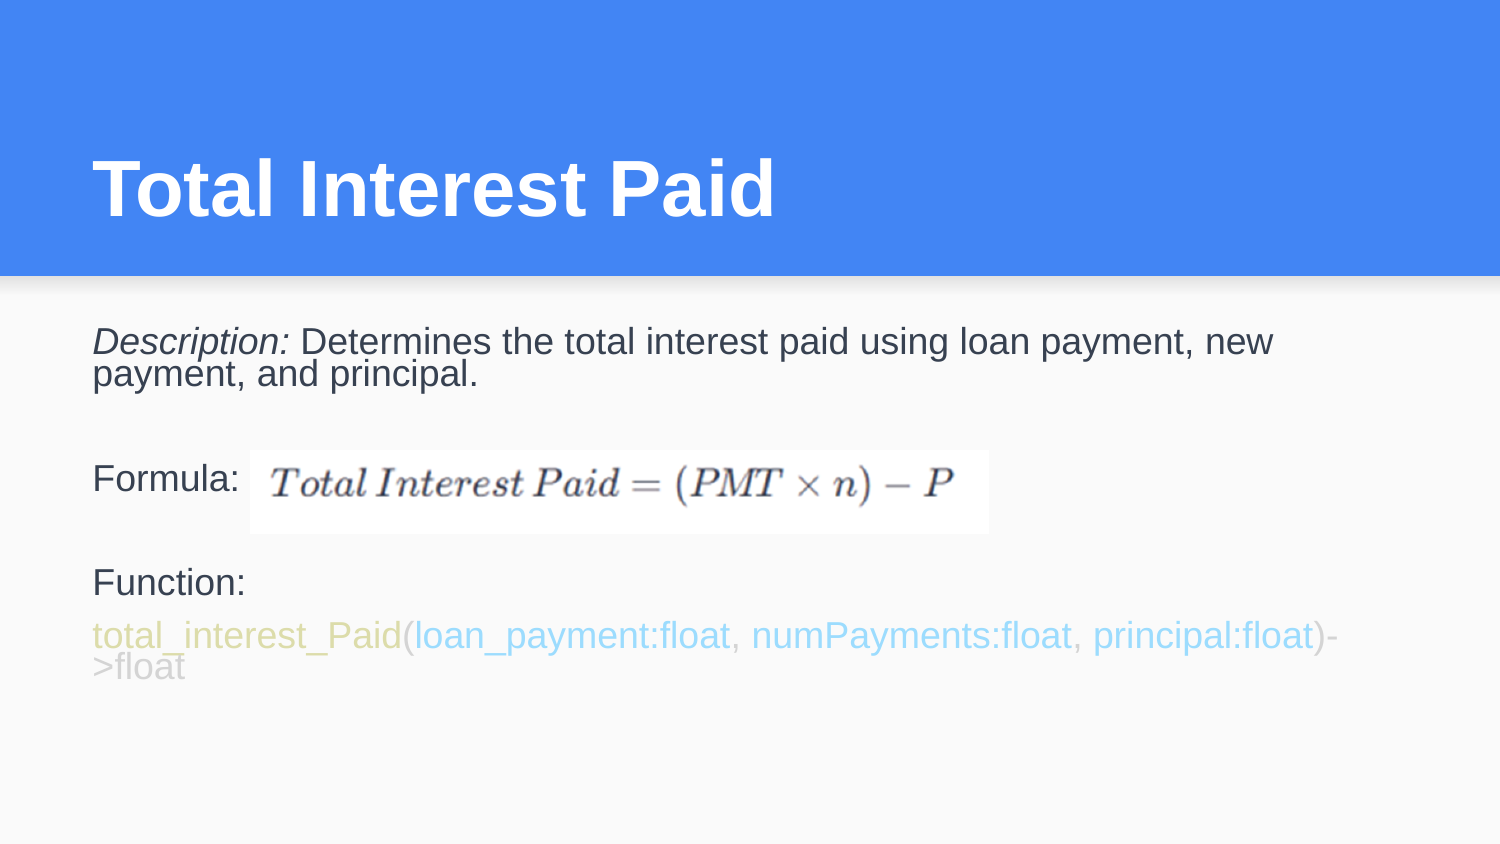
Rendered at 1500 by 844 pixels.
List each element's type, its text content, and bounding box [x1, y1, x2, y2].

title Total Interest Paid [77, 121, 1427, 248]
picture [249, 450, 989, 535]
list Description: Determines the total interest paid using loan payment, new payment, and principal. Formula: Function: total_interest_Paid(loan_payment:float, numPayments:float, principal:float)->float [77, 314, 1427, 760]
